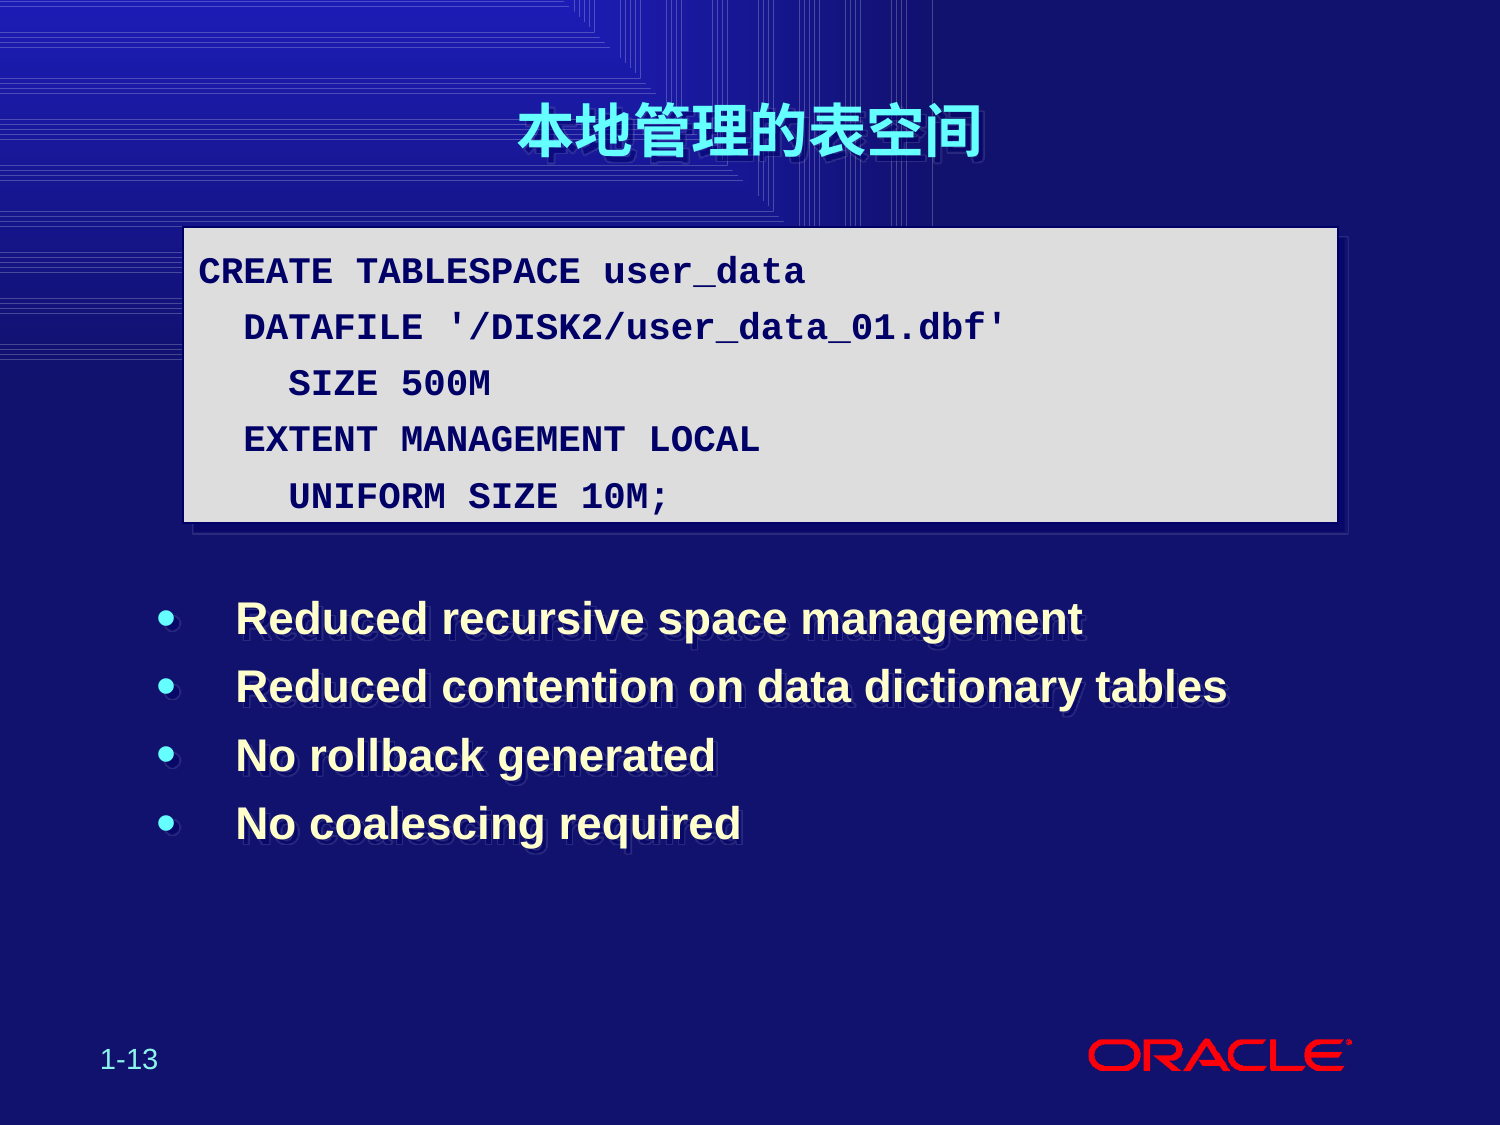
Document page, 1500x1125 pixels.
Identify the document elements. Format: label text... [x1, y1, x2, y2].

list Reduced recursive space management Reduced contention on data dictionary tables No rollback generated No coalescing required [141, 585, 1353, 867]
title 本地管理的表空间 [151, 86, 1349, 232]
text_box CREATE TABLESPACE user_data DATAFILE '/DISK2/user_data_01.dbf' SIZE 500M EXTENT MANAGEMENT LOCAL UNIFORM SIZE 10M; [183, 227, 1339, 524]
